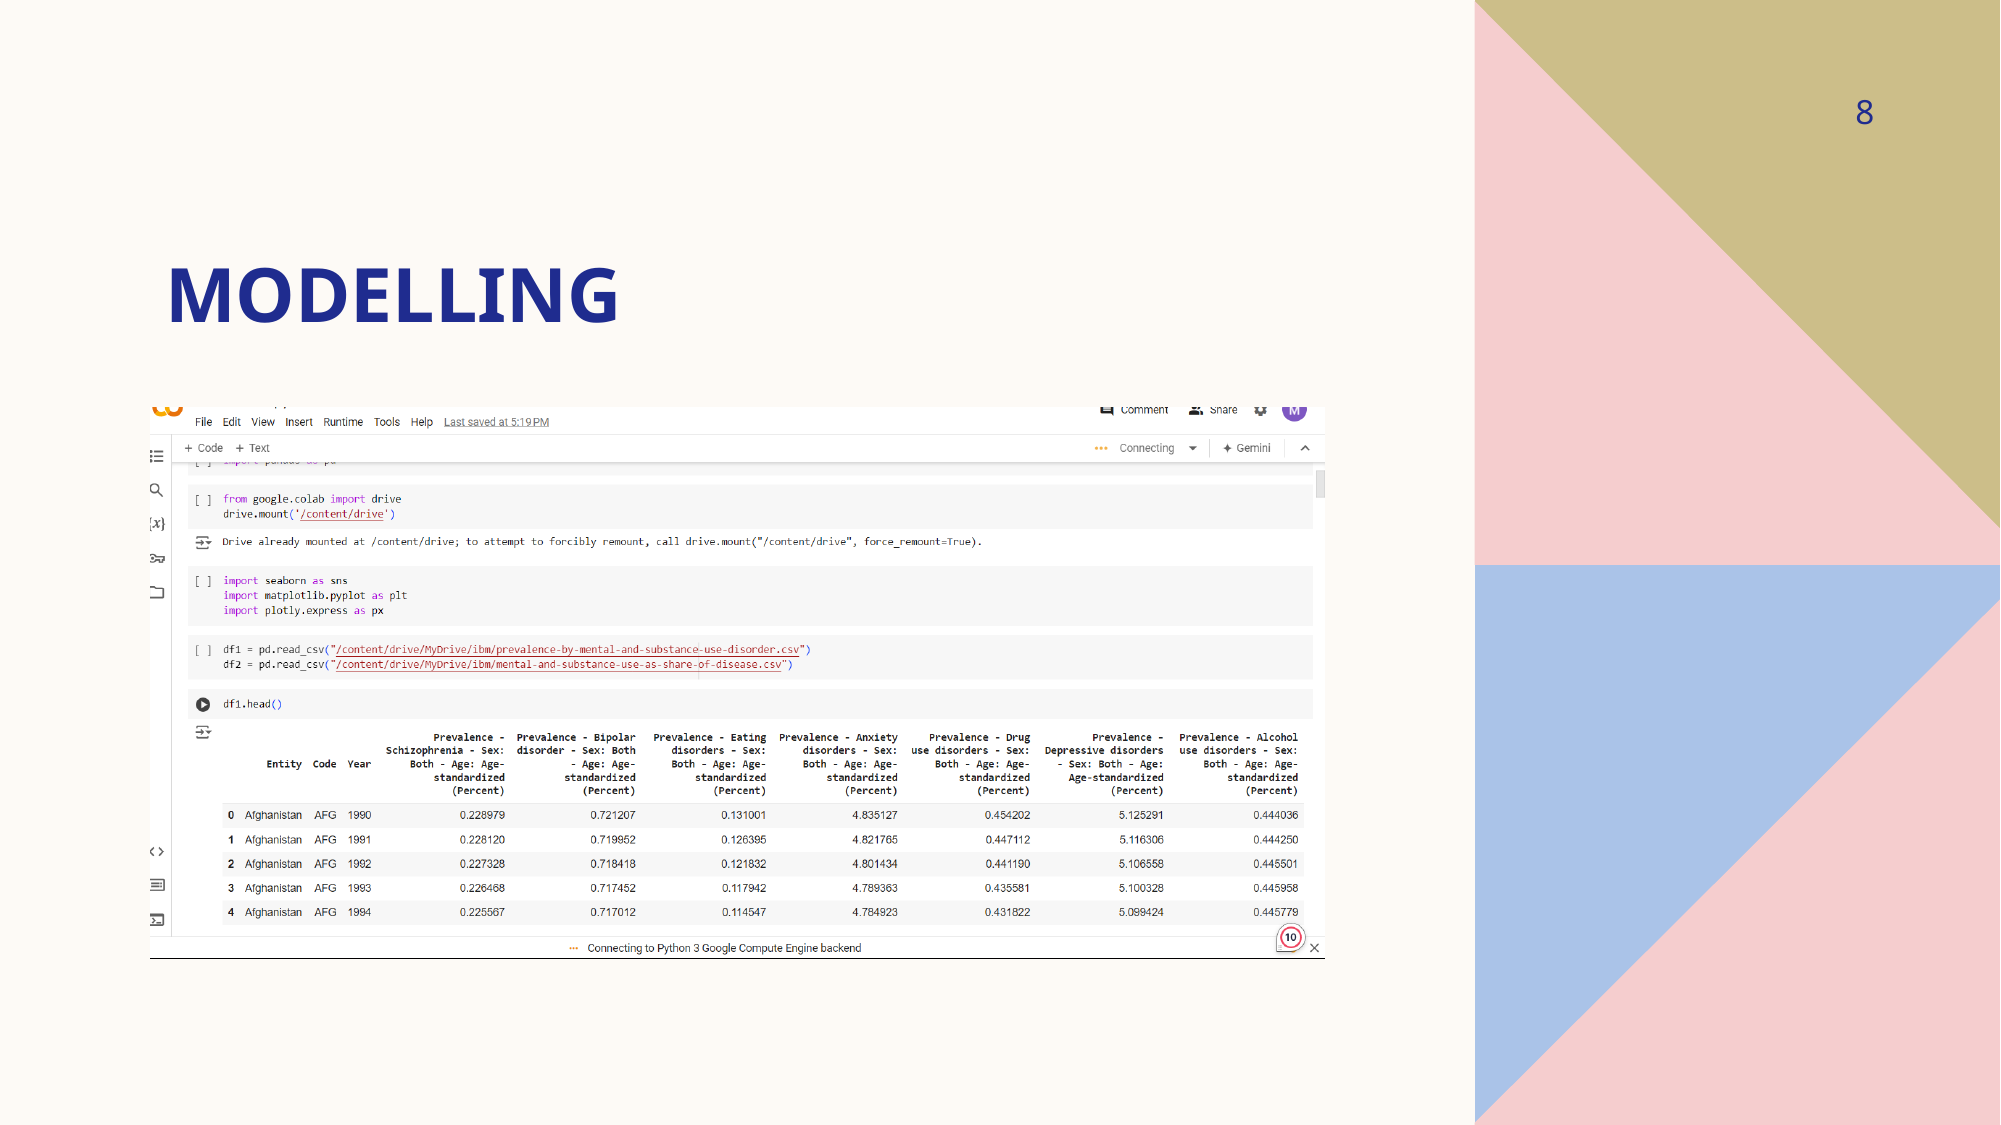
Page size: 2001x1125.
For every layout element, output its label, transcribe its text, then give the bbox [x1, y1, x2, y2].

title modelling [150, 136, 1429, 338]
slide_number 8 [1712, 75, 1875, 153]
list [149, 407, 1325, 959]
